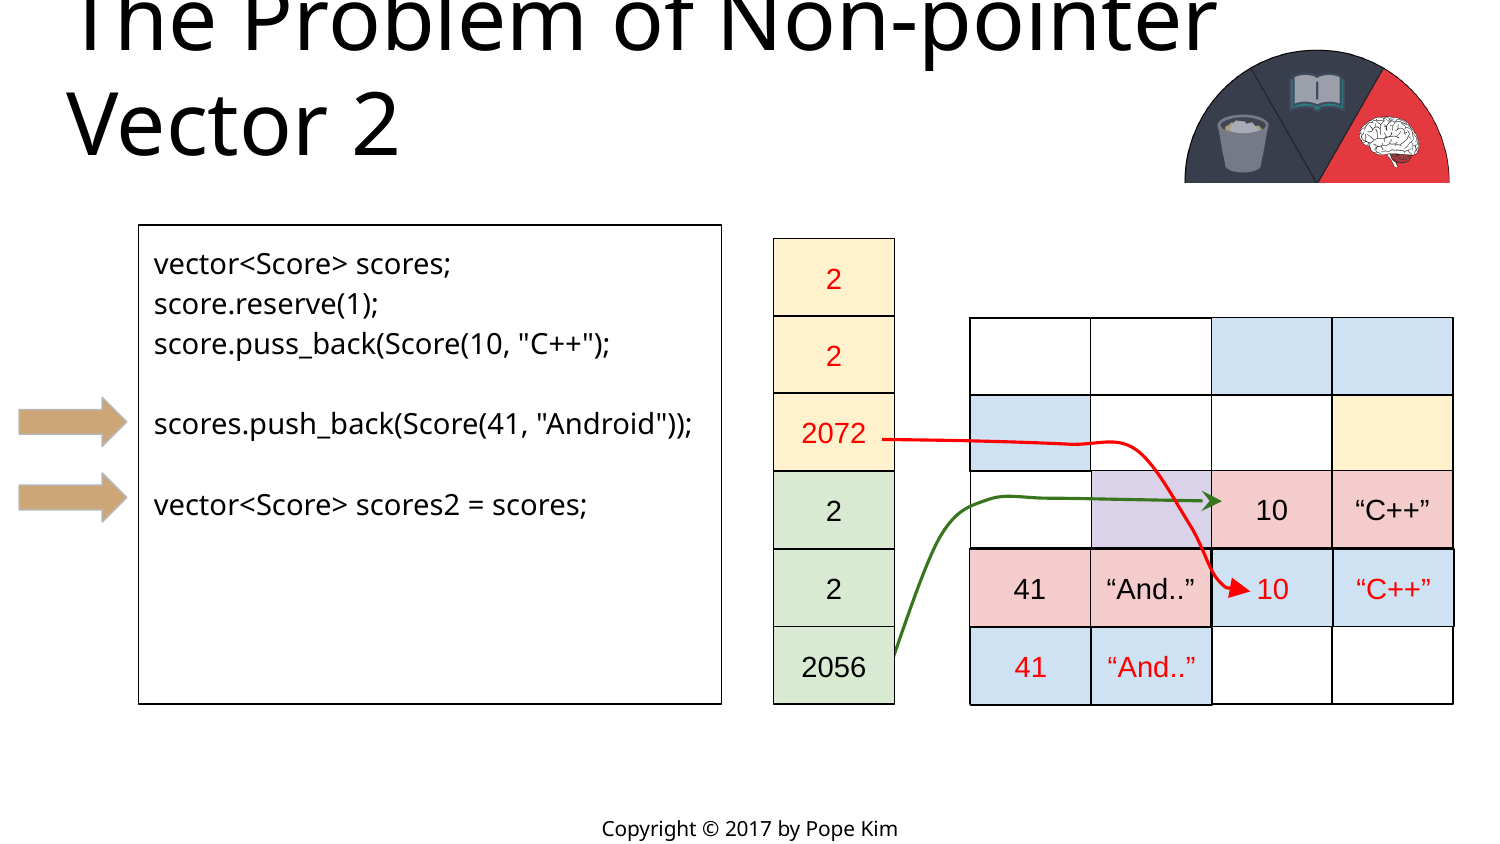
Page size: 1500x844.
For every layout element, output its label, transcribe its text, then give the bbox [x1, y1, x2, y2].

text_box [1211, 395, 1332, 468]
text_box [773, 479, 895, 705]
text_box [19, 397, 127, 447]
text_box [1090, 403, 1211, 468]
text_box [19, 472, 127, 523]
picture [1134, 0, 1500, 183]
text_box [899, 439, 1154, 474]
text_box [1332, 395, 1453, 469]
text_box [969, 470, 1454, 548]
title The Problem of Non-pointer Vector 2 [51, 51, 1449, 189]
text_box [1332, 317, 1453, 395]
list vector<Score> scores; score.reserve(1); score.puss_back(Score(10, "C++"); scores.push_back(Score(41, "Android")); vector<Score> scores2 = scores; [138, 224, 722, 704]
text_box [773, 238, 895, 471]
text_box [1212, 317, 1332, 395]
text_box [899, 509, 964, 664]
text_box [970, 548, 1455, 706]
text_box [969, 403, 1090, 444]
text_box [969, 317, 1212, 396]
